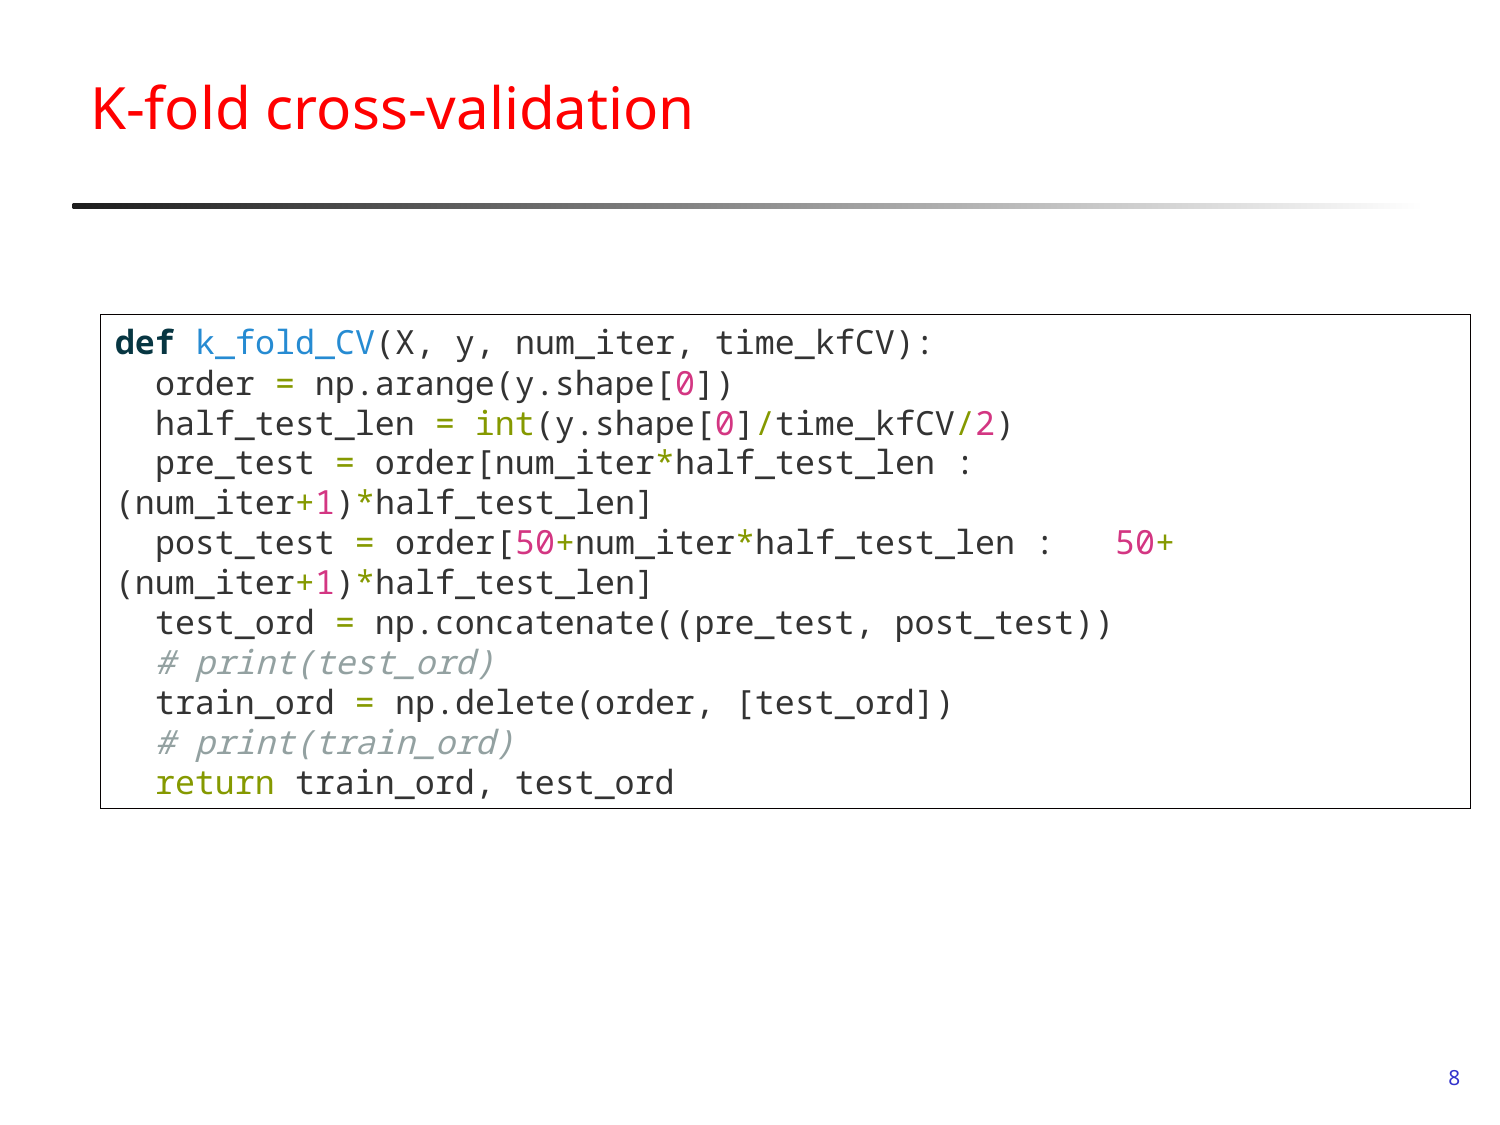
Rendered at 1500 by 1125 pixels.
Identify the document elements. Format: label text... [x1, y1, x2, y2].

text_box def k_fold_CV(X, y, num_iter, time_kfCV): order = np.arange(y.shape[0]) half_test_len = int(y.shape[0]/time_kfCV/2) pre_test = order[num_iter*half_test_len : (num_iter+1)*half_test_len] post_test = order[50+num_iter*half_test_len : 50+(num_iter+1)*half_test_len] test_ord = np.concatenate((pre_test, post_test)) # print(test_ord) train_ord = np.delete(order, [test_ord]) # print(train_ord) return train_ord, test_ord [100, 314, 1471, 809]
slide_number 8 [1087, 1024, 1476, 1101]
title K-fold cross-validation [75, 12, 1468, 200]
